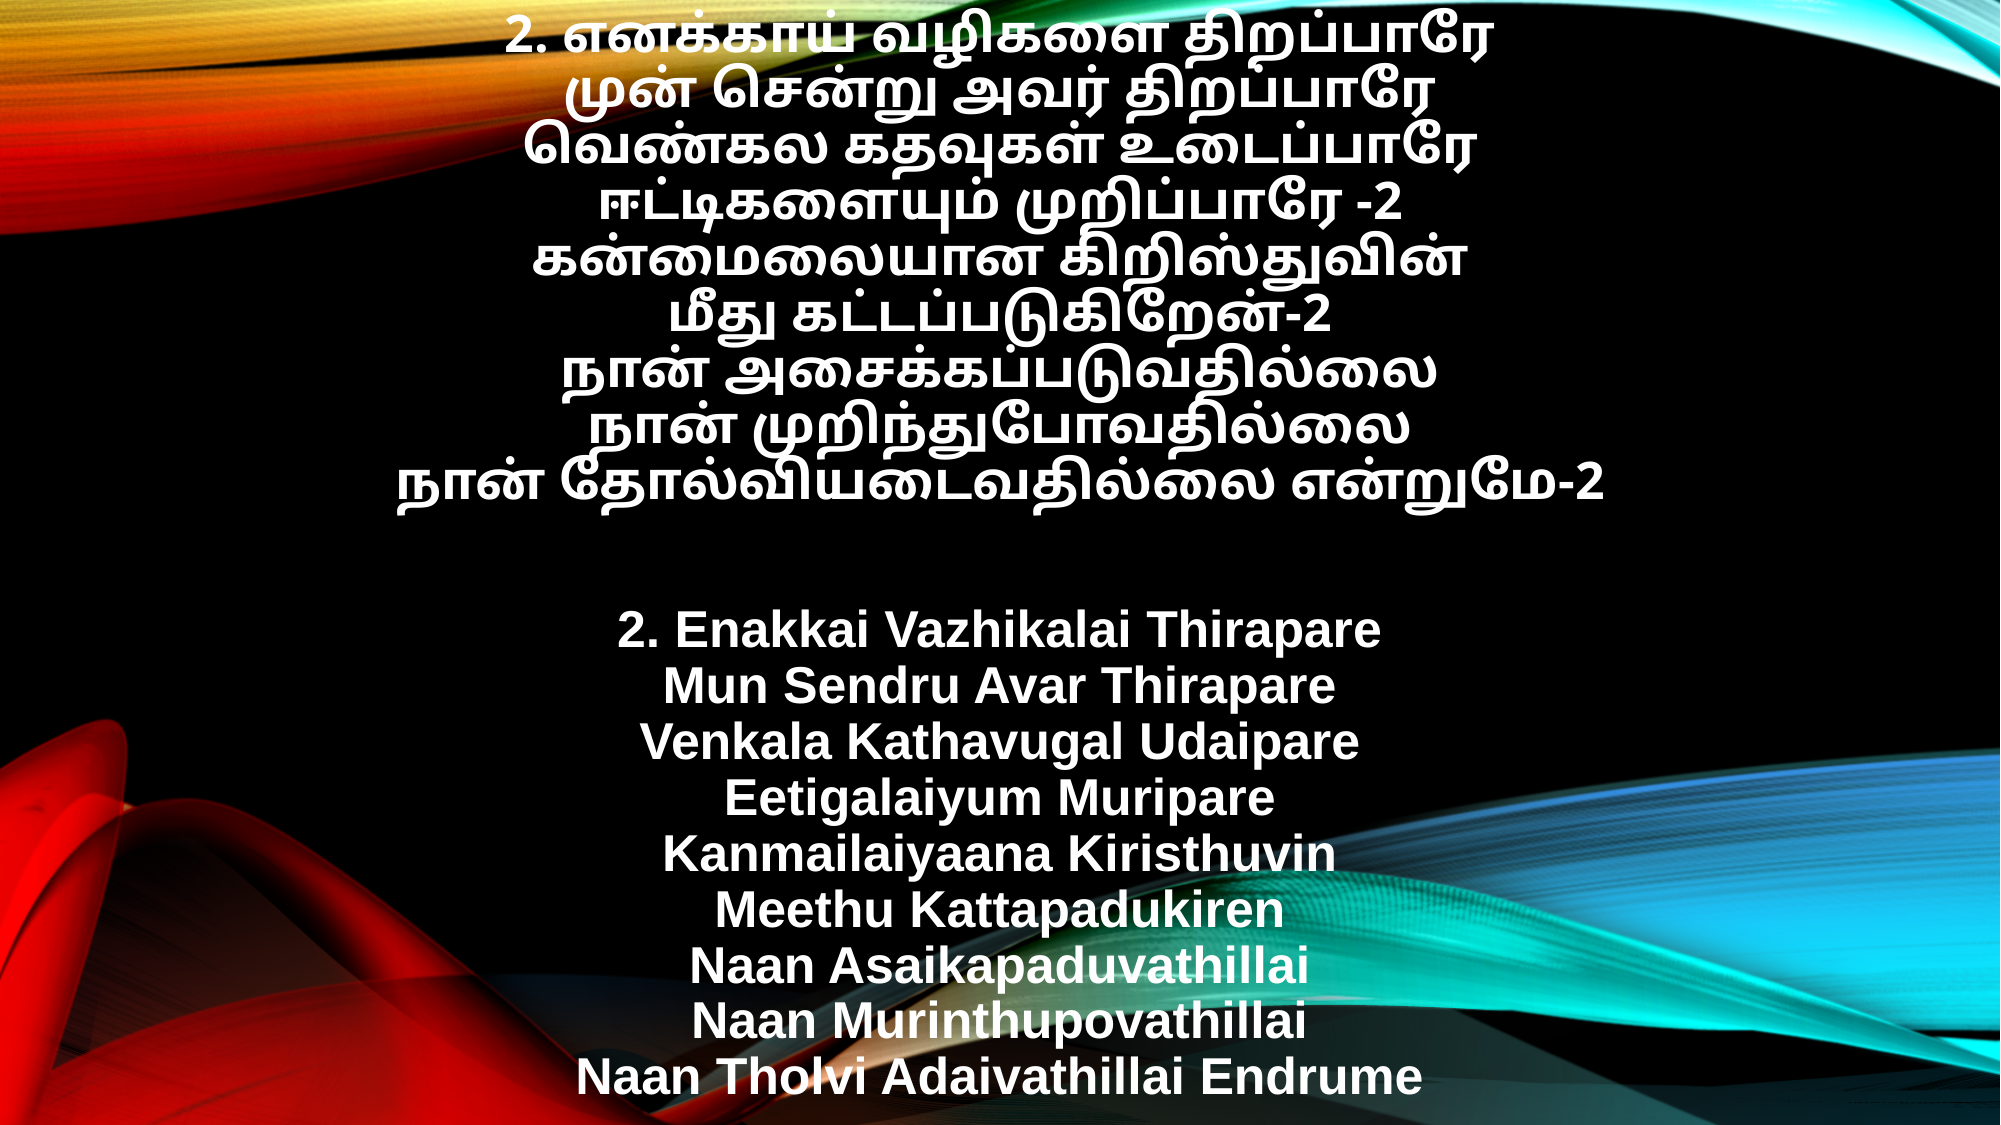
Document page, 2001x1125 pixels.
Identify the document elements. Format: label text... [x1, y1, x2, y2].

subtitle 2. எனக்காய் வழிகளை திறப்பாரே முன் சென்று அவர் திறப்பாரே வெண்கல கதவுகள் உடைப்பாரே ஈட்டிகளையும் முறிப்பாரே -2 கன்மைலையான கிறிஸ்துவின் மீது கட்டப்படுகிறேன்-2 நான் அசைக்கப்படுவதில்லை நான் முறிந்துபோவதில்லை நான் தோல்வியடைவதில்லை என்றுமே-2 2. Enakkai Vazhikalai Thirapare Mun Sendru Avar Thirapare Venkala Kathavugal Udaipare Eetigalaiyum Muripare Kanmailaiyaana Kiristhuvin Meethu Kattapadukiren Naan Asaikapaduvathillai Naan Murinthupovathillai Naan Tholvi Adaivathillai Endrume [0, 0, 2000, 1125]
